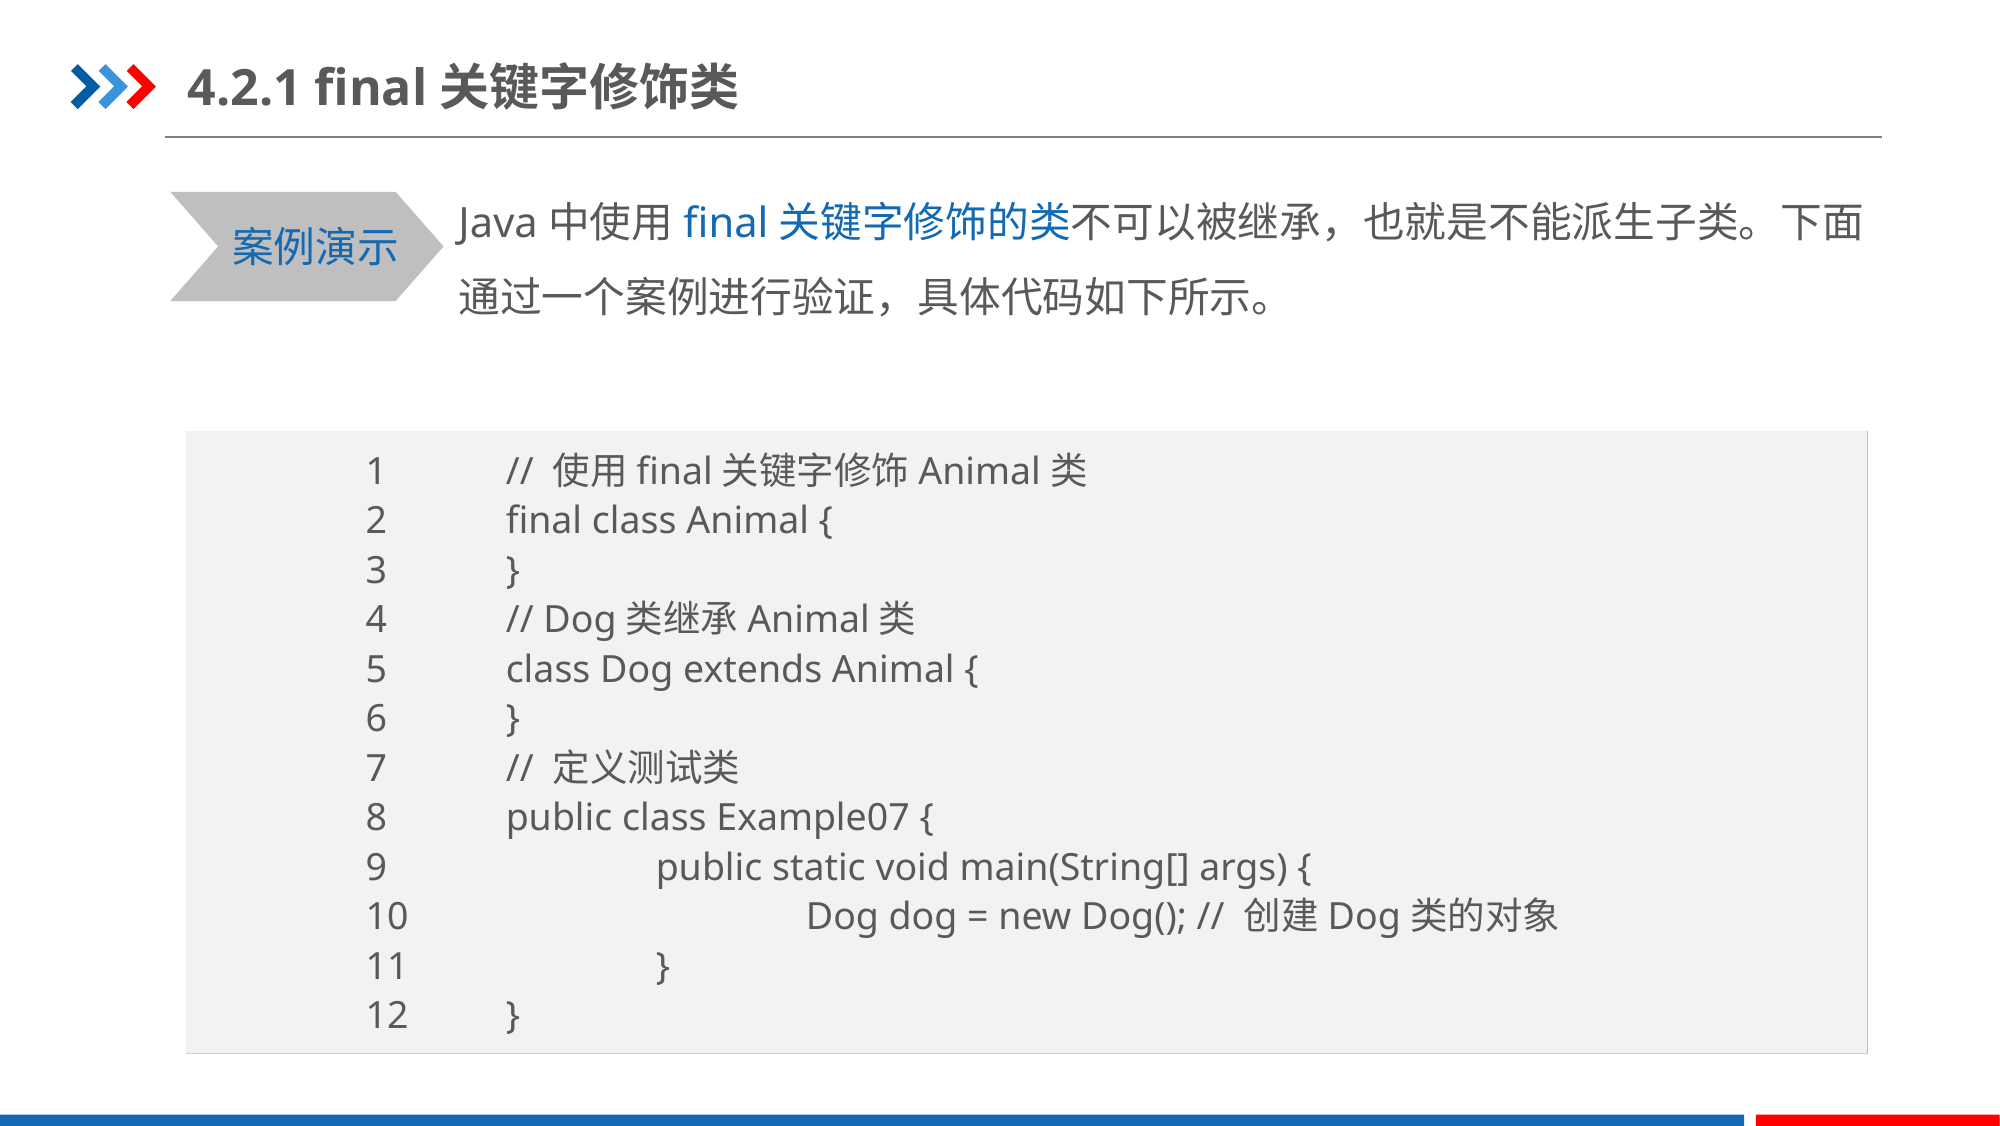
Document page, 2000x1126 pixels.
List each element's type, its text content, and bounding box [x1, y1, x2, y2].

picture [186, 431, 1871, 1056]
text_box [170, 191, 444, 302]
text_box Java中使用final关键字修饰的类不可以被继承，也就是不能派生子类。下面通过一个案例进行验证，具体代码如下所示。 [443, 163, 1883, 328]
text_box 4.2.1 final关键字修饰类 [187, 43, 827, 127]
text_box 案例演示 [217, 213, 414, 279]
